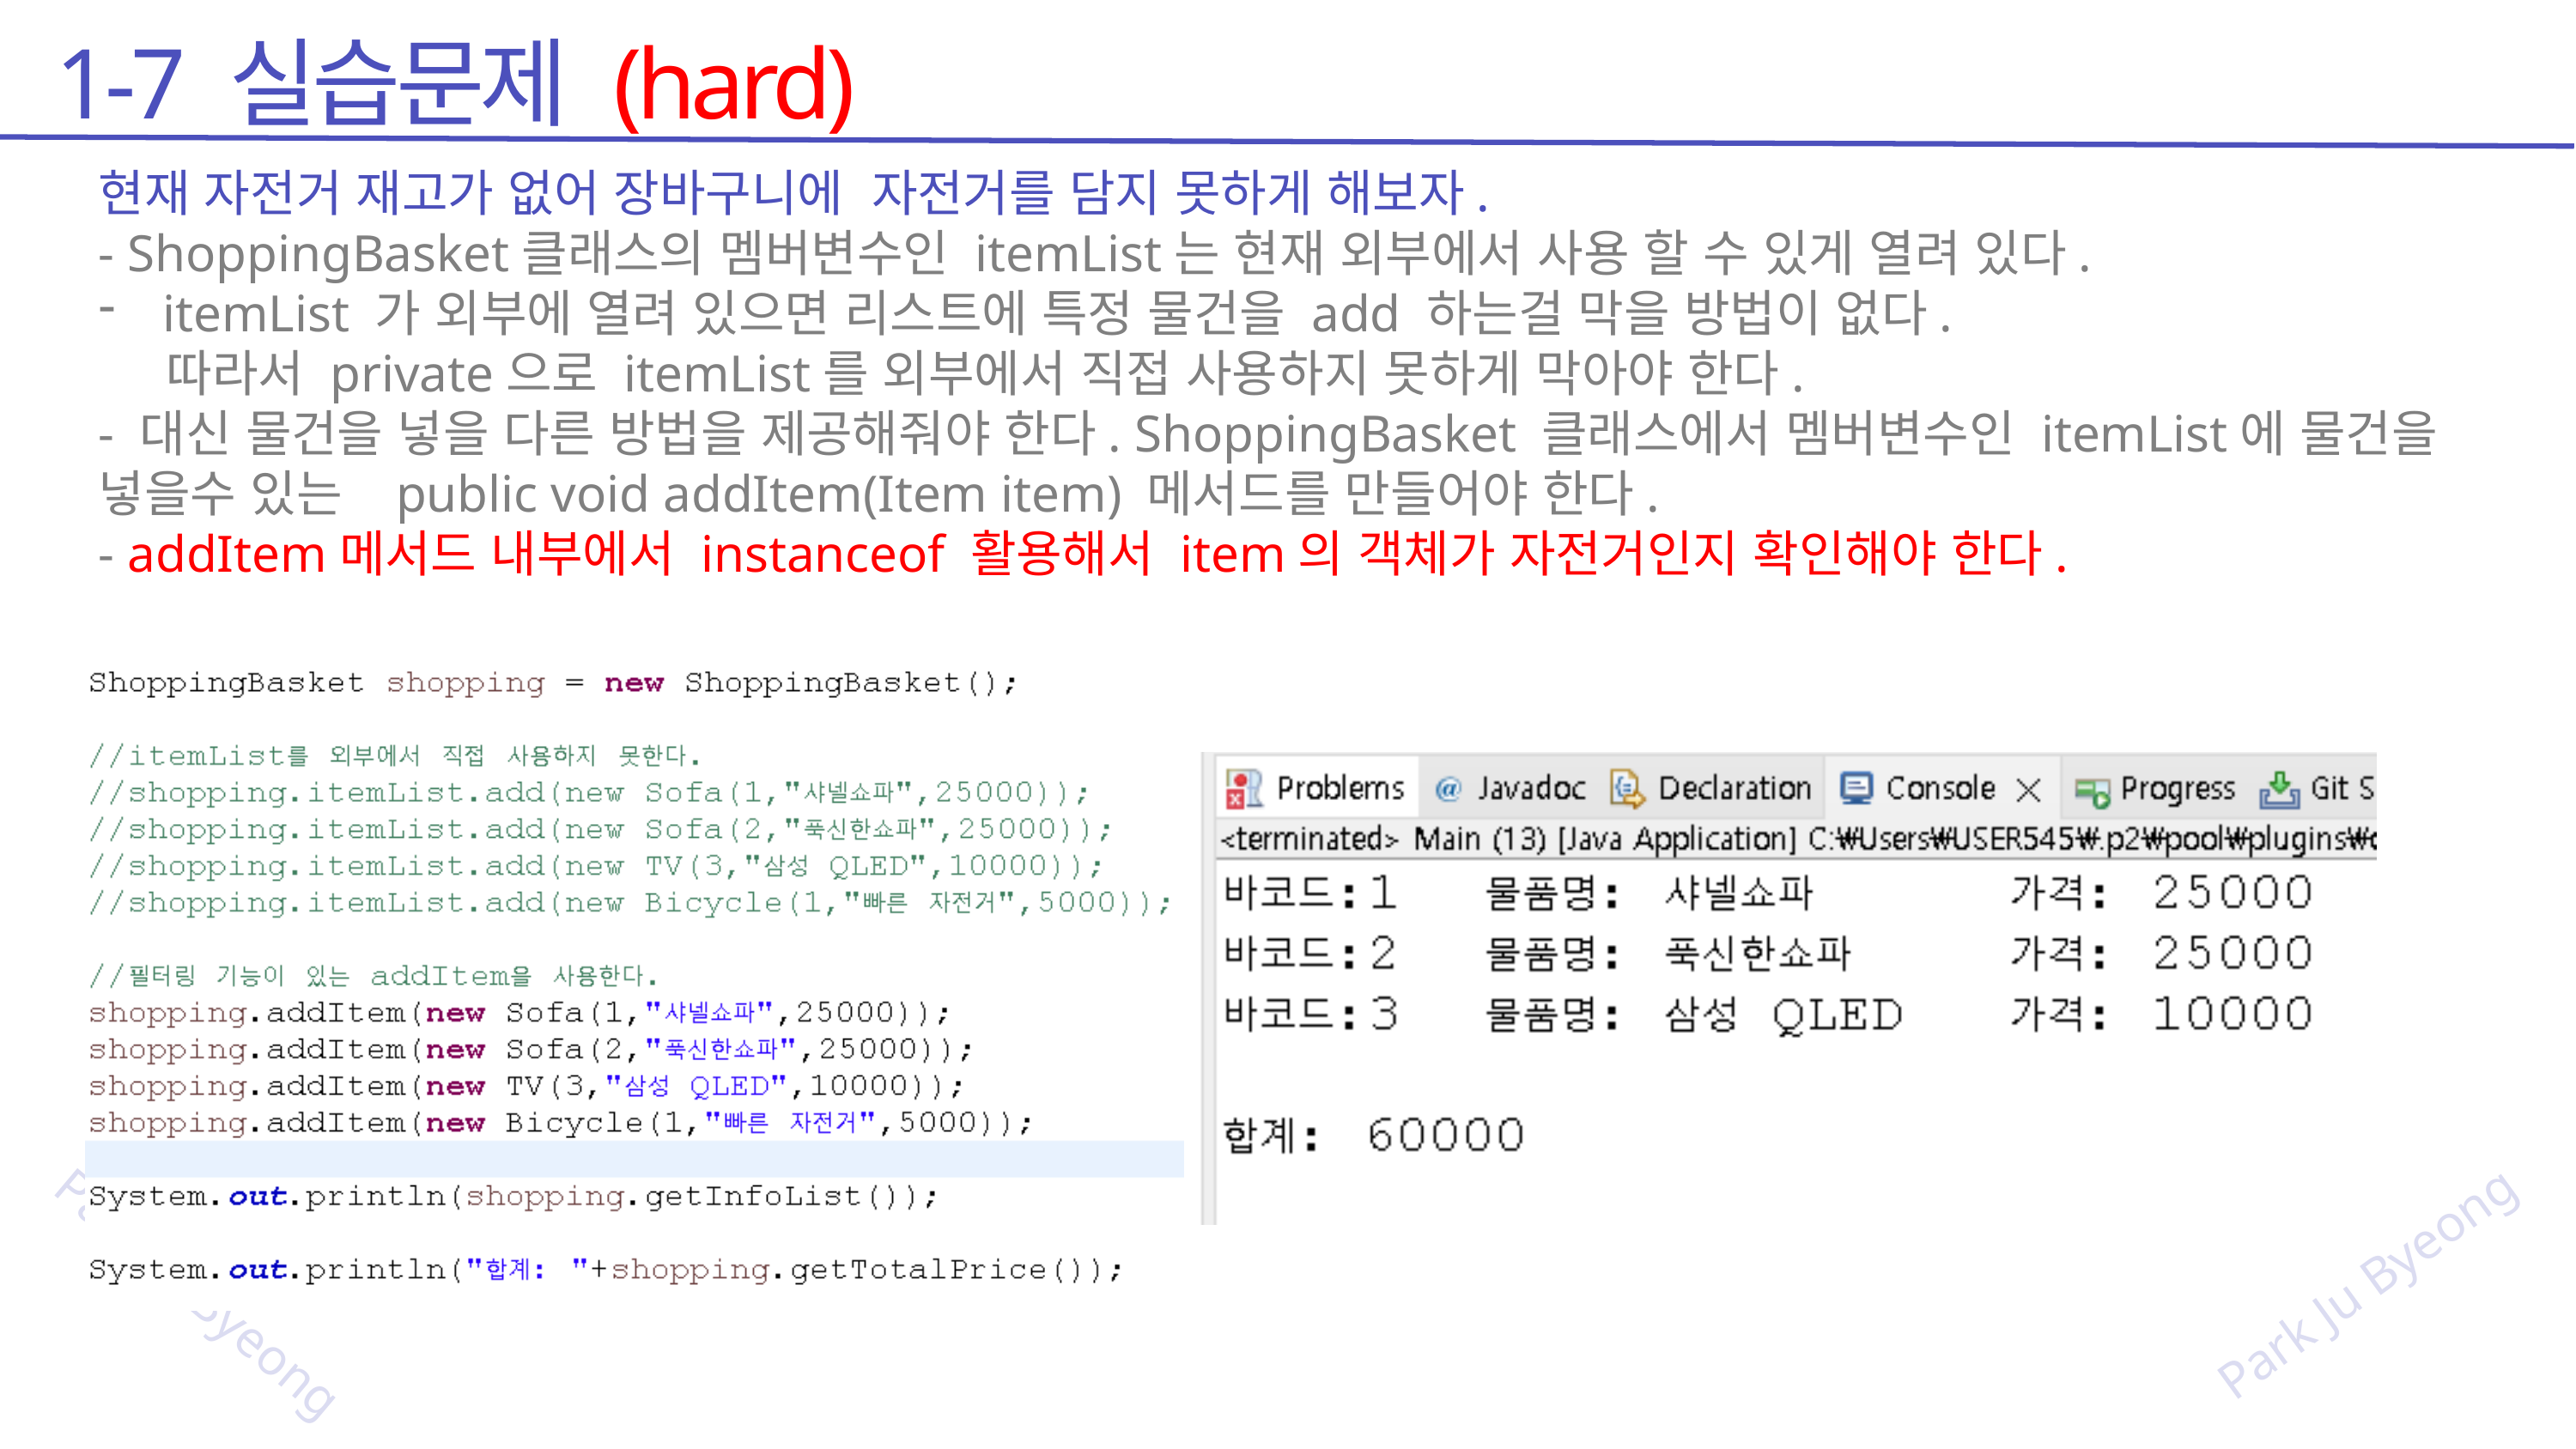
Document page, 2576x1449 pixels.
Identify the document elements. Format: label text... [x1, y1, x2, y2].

text_box 현재 자전거 재고가 없어 장바구니에 자전거를 담지 못하게 해보자. - ShoppingBasket클래스의 멤버변수인 itemList는 현재 외부에서 사용 할 수 있게 열려 있다. itemList 가 외부에 열려 있으면 리스트에 특정 물건을 add 하는걸 막을 방법이 없다. 따라서 private으로 itemList를 외부에서 직접 사용하지 못하게 막아야 한다. - 대신 물건을 넣을 다른 방법을 제공해줘야 한다. ShoppingBasket 클래스에서 멤버변수인 itemList에 물건을 넣을수 있는 public void addItem(Item item) 메서드를 만들어야 한다. - addItem메서드 내부에서 instanceof 활용해서 item의 객체가 자전거인지 확인해야 한다. [85, 156, 2555, 589]
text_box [0, 136, 2574, 147]
picture [85, 648, 1184, 1311]
picture [1200, 751, 2378, 1225]
text_box 1-7 실습문제 (hard) [42, 15, 1589, 134]
